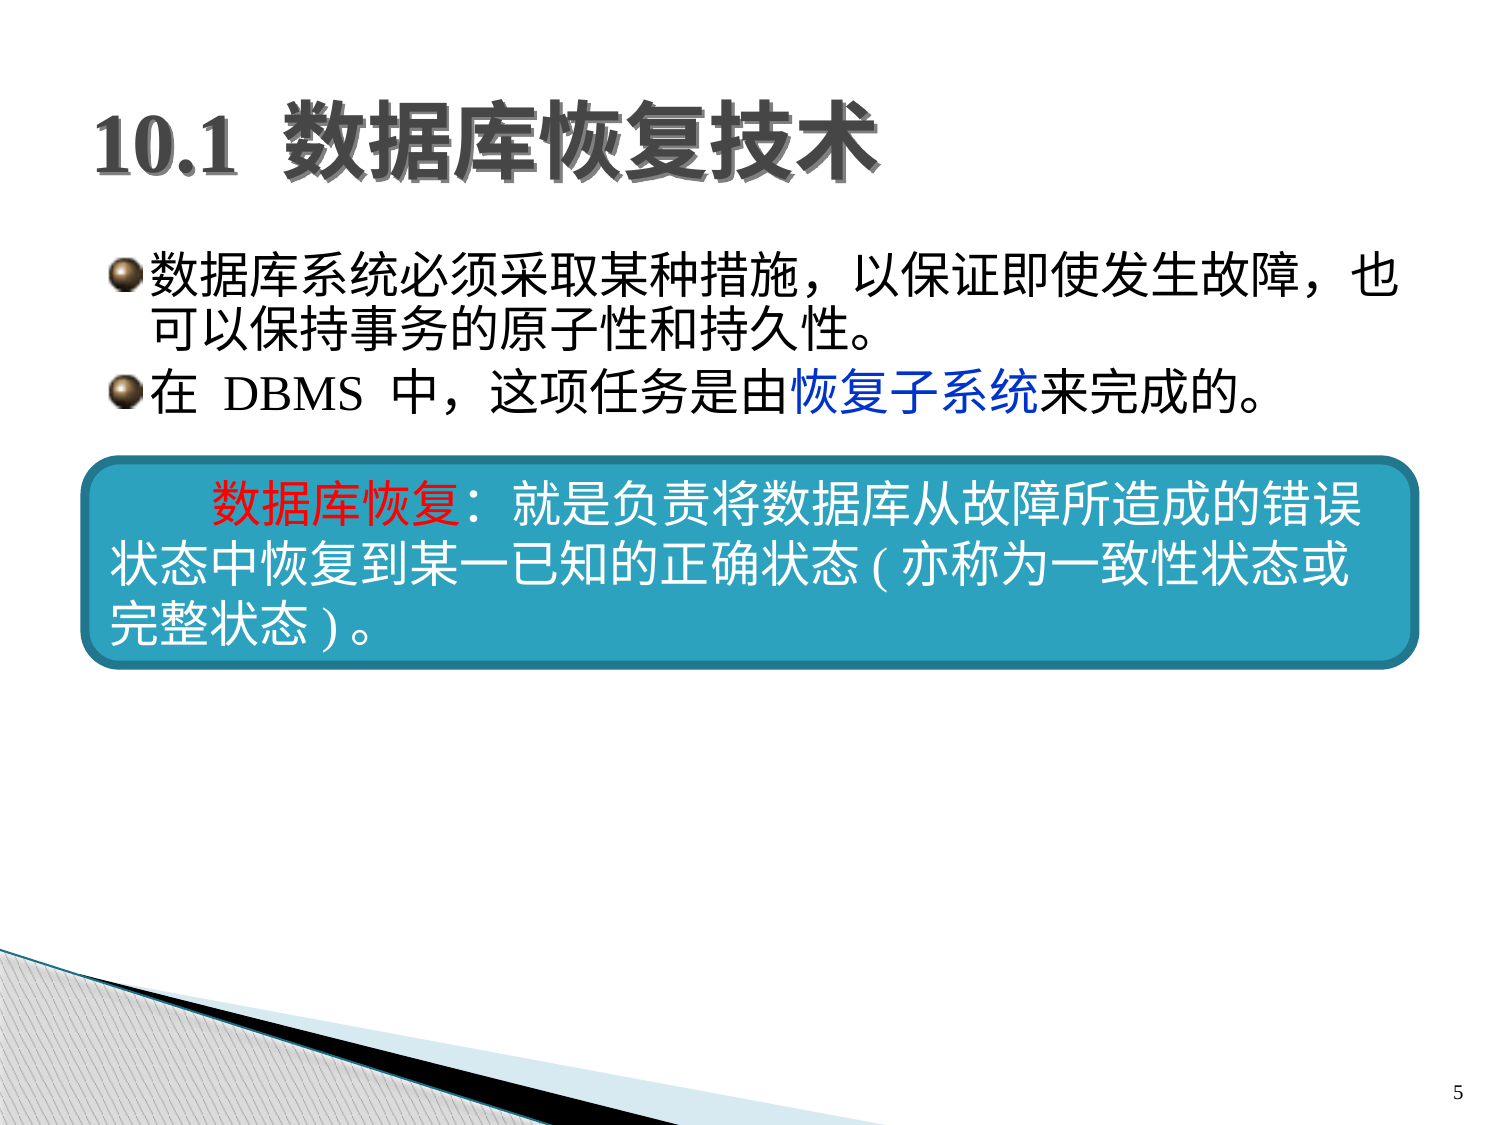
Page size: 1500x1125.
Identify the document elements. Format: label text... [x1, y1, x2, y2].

title 10.1 数据库恢复技术 [75, 45, 1425, 233]
list 数据库系统必须采取某种措施，以保证即使发生故障，也可以保持事务的原子性和持久性。 在 DBMS 中，这项任务是由恢复子系统来完成的。 [75, 242, 1425, 986]
text_box 数据库恢复：就是负责将数据库从故障所造成的错误状态中恢复到某一已知的正确状态(亦称为一致性状态或完整状态)。 [80, 455, 1420, 670]
picture [107, 373, 143, 409]
picture [107, 256, 143, 292]
slide_number 5 [1418, 1051, 1479, 1112]
